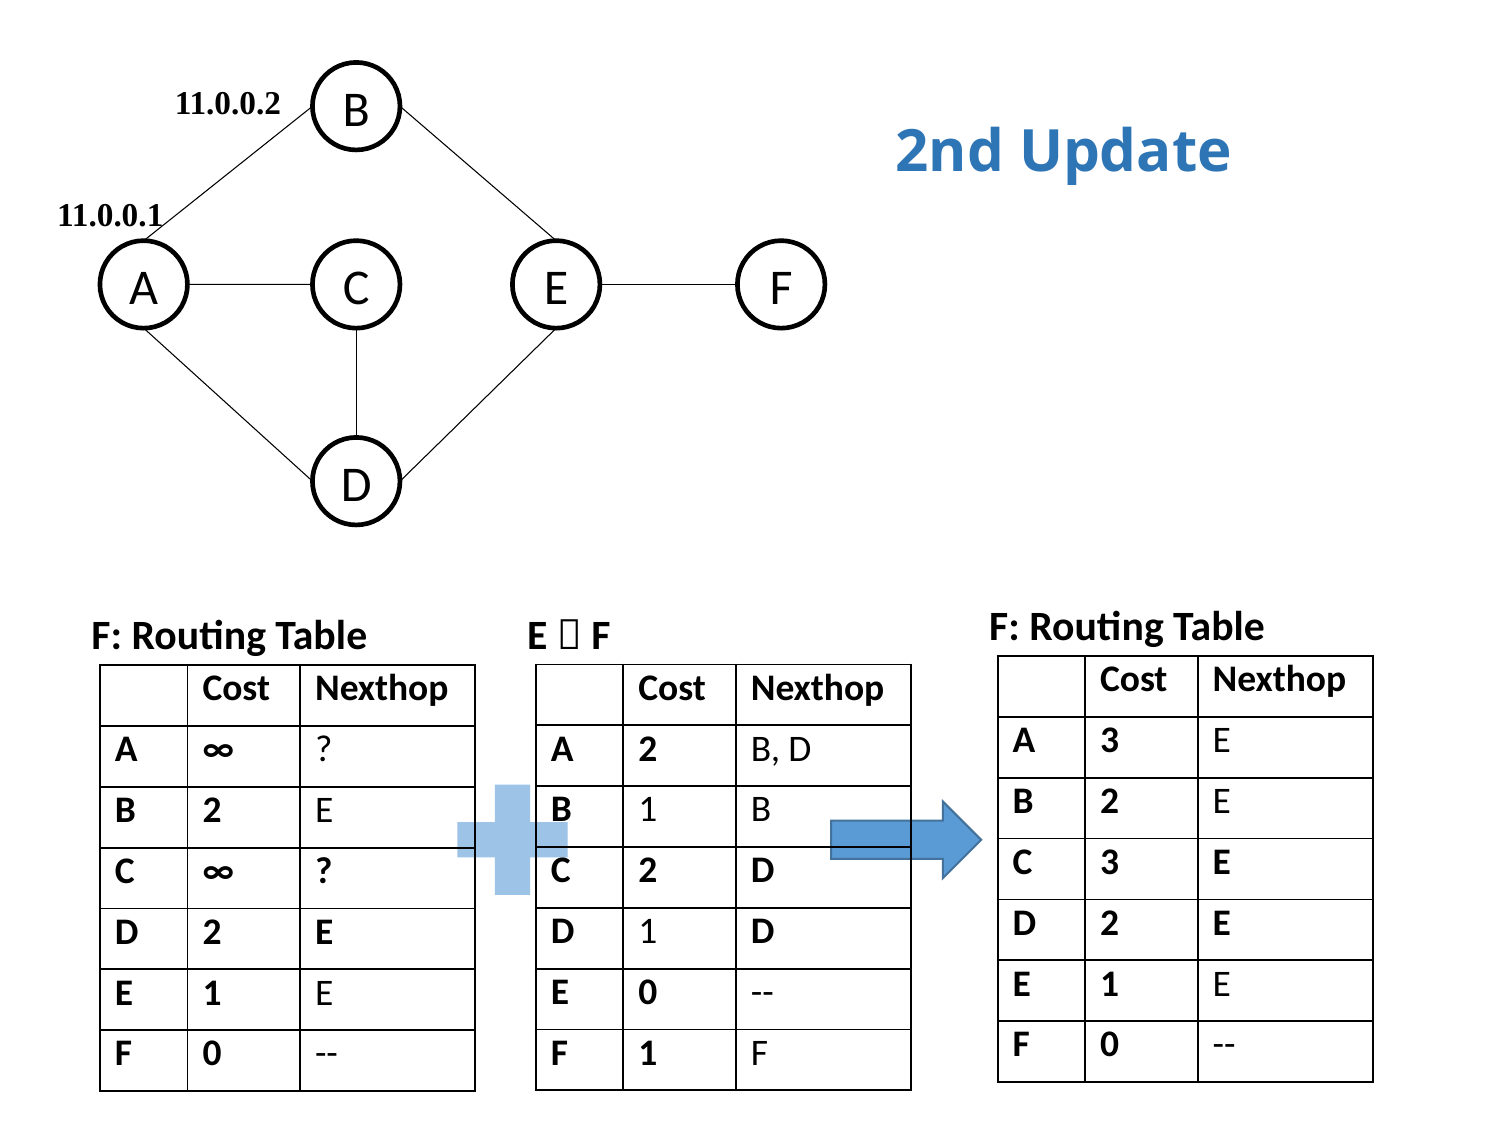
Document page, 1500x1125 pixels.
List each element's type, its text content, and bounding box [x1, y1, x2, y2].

table_header Nexthop [737, 665, 910, 724]
table_cell E [301, 909, 474, 968]
text_box D [311, 436, 401, 526]
table_header [537, 665, 622, 724]
table_cell 1 [624, 787, 735, 846]
table_cell F [101, 1031, 187, 1090]
table_cell 3 [1086, 839, 1197, 899]
text_box F: Routing Table [76, 600, 415, 666]
text_box B [311, 61, 402, 151]
table_header [999, 657, 1084, 716]
table_cell D [737, 848, 910, 907]
table_cell E [1199, 839, 1372, 899]
table_cell E [101, 970, 187, 1029]
table_cell E [1199, 779, 1372, 838]
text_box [399, 106, 557, 241]
table_header [101, 666, 187, 725]
table_cell E [999, 961, 1084, 1020]
table_cell E [537, 970, 622, 1029]
text_box E [511, 239, 601, 330]
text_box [399, 328, 557, 482]
table_cell F [999, 1022, 1084, 1081]
text_box [912, 799, 983, 881]
table_cell E [301, 788, 474, 847]
table_cell D [537, 909, 622, 968]
table_cell A [537, 726, 622, 785]
table_cell ? [301, 849, 474, 908]
table_cell -- [1199, 1022, 1372, 1081]
table_cell 0 [1086, 1022, 1197, 1081]
table_cell 2 [1086, 900, 1197, 959]
table_cell 0 [624, 970, 735, 1029]
table_cell B [999, 779, 1084, 838]
text_box 2nd Update [881, 106, 1247, 191]
text_box 11.0.0.2 [159, 74, 297, 106]
table_cell A [101, 727, 187, 786]
table_cell E [301, 970, 474, 1029]
table_cell D [999, 900, 1084, 959]
table_cell 2 [1086, 779, 1197, 838]
table_cell 3 [1086, 718, 1197, 777]
text_box F: Routing Table [974, 591, 1312, 657]
text_box 11.0.0.1 [42, 185, 143, 240]
table_cell B [101, 788, 187, 847]
text_box E  F [512, 600, 850, 665]
table_cell E [1199, 900, 1372, 959]
table_cell B, D [737, 726, 910, 785]
table_cell F [537, 1030, 622, 1089]
table_cell 1 [624, 1030, 735, 1089]
table_cell 1 [624, 909, 735, 968]
table_cell C [537, 848, 622, 907]
text_box A [98, 240, 189, 330]
table_cell E [1199, 961, 1372, 1020]
table_cell 1 [188, 970, 299, 1029]
table_cell 0 [188, 1031, 299, 1090]
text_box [143, 106, 313, 241]
table_cell D [737, 909, 910, 968]
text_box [143, 328, 313, 482]
table_cell C [101, 849, 187, 908]
table_cell E [1199, 718, 1372, 777]
table_cell 2 [188, 788, 299, 847]
table_cell F [737, 1030, 910, 1089]
table_cell ∞ [188, 849, 299, 908]
text_box [476, 784, 535, 896]
table_cell -- [301, 1031, 474, 1090]
table_cell A [999, 718, 1084, 777]
table_cell 2 [624, 726, 735, 785]
table_cell -- [737, 970, 910, 1029]
text_box C [311, 239, 402, 330]
table_header Cost [624, 665, 735, 724]
table_cell 2 [624, 848, 735, 907]
table_header Nexthop [1199, 657, 1372, 716]
table_cell C [999, 839, 1084, 899]
table_cell B [737, 787, 910, 846]
table_cell ? [301, 727, 474, 786]
table_header Nexthop [301, 666, 474, 725]
table_cell 1 [1086, 961, 1197, 1020]
table_header Cost [188, 666, 299, 725]
table_cell B [537, 787, 622, 846]
table_header Cost [1086, 657, 1197, 716]
text_box F [736, 239, 826, 330]
table_cell ∞ [188, 727, 299, 786]
table_cell 2 [188, 909, 299, 968]
table_cell D [101, 909, 187, 968]
